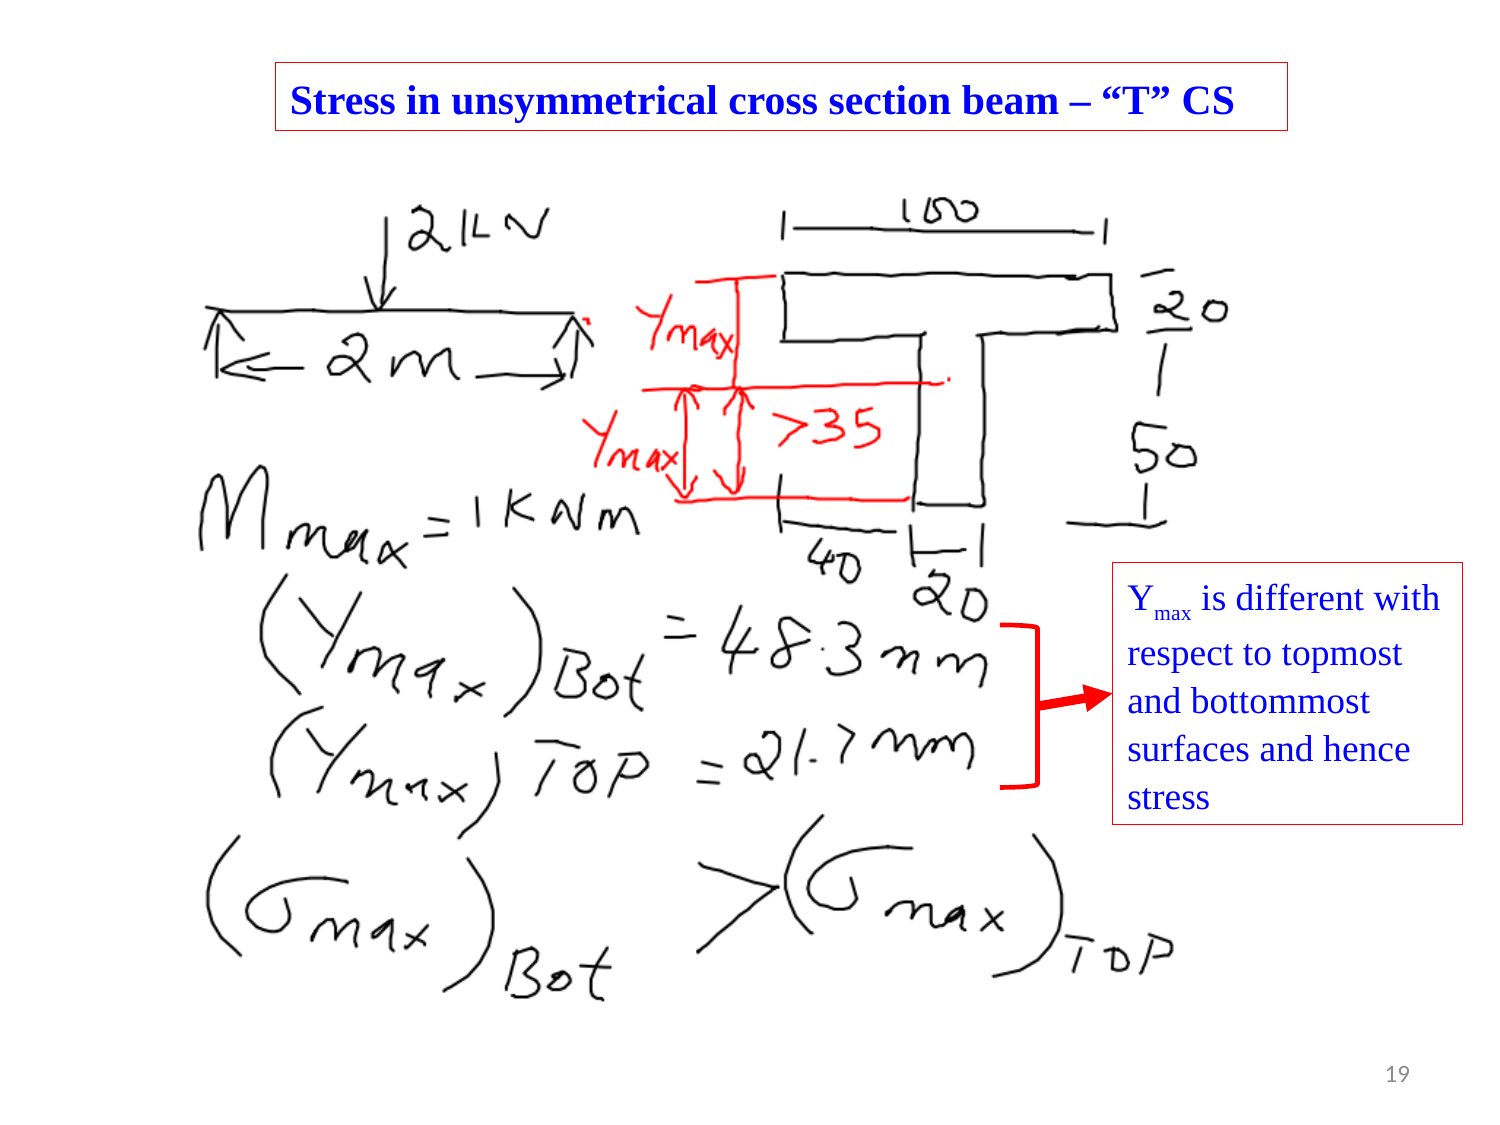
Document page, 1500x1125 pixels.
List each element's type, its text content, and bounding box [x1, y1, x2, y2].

picture [162, 174, 1266, 1063]
text_box Stress in unsymmetrical cross section beam – “T” CS [275, 62, 1288, 131]
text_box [1037, 689, 1113, 707]
text_box Ymax is different with respect to topmost and bottommost surfaces and hence stress [1269, 562, 1463, 825]
slide_number 19 [1074, 1042, 1425, 1103]
